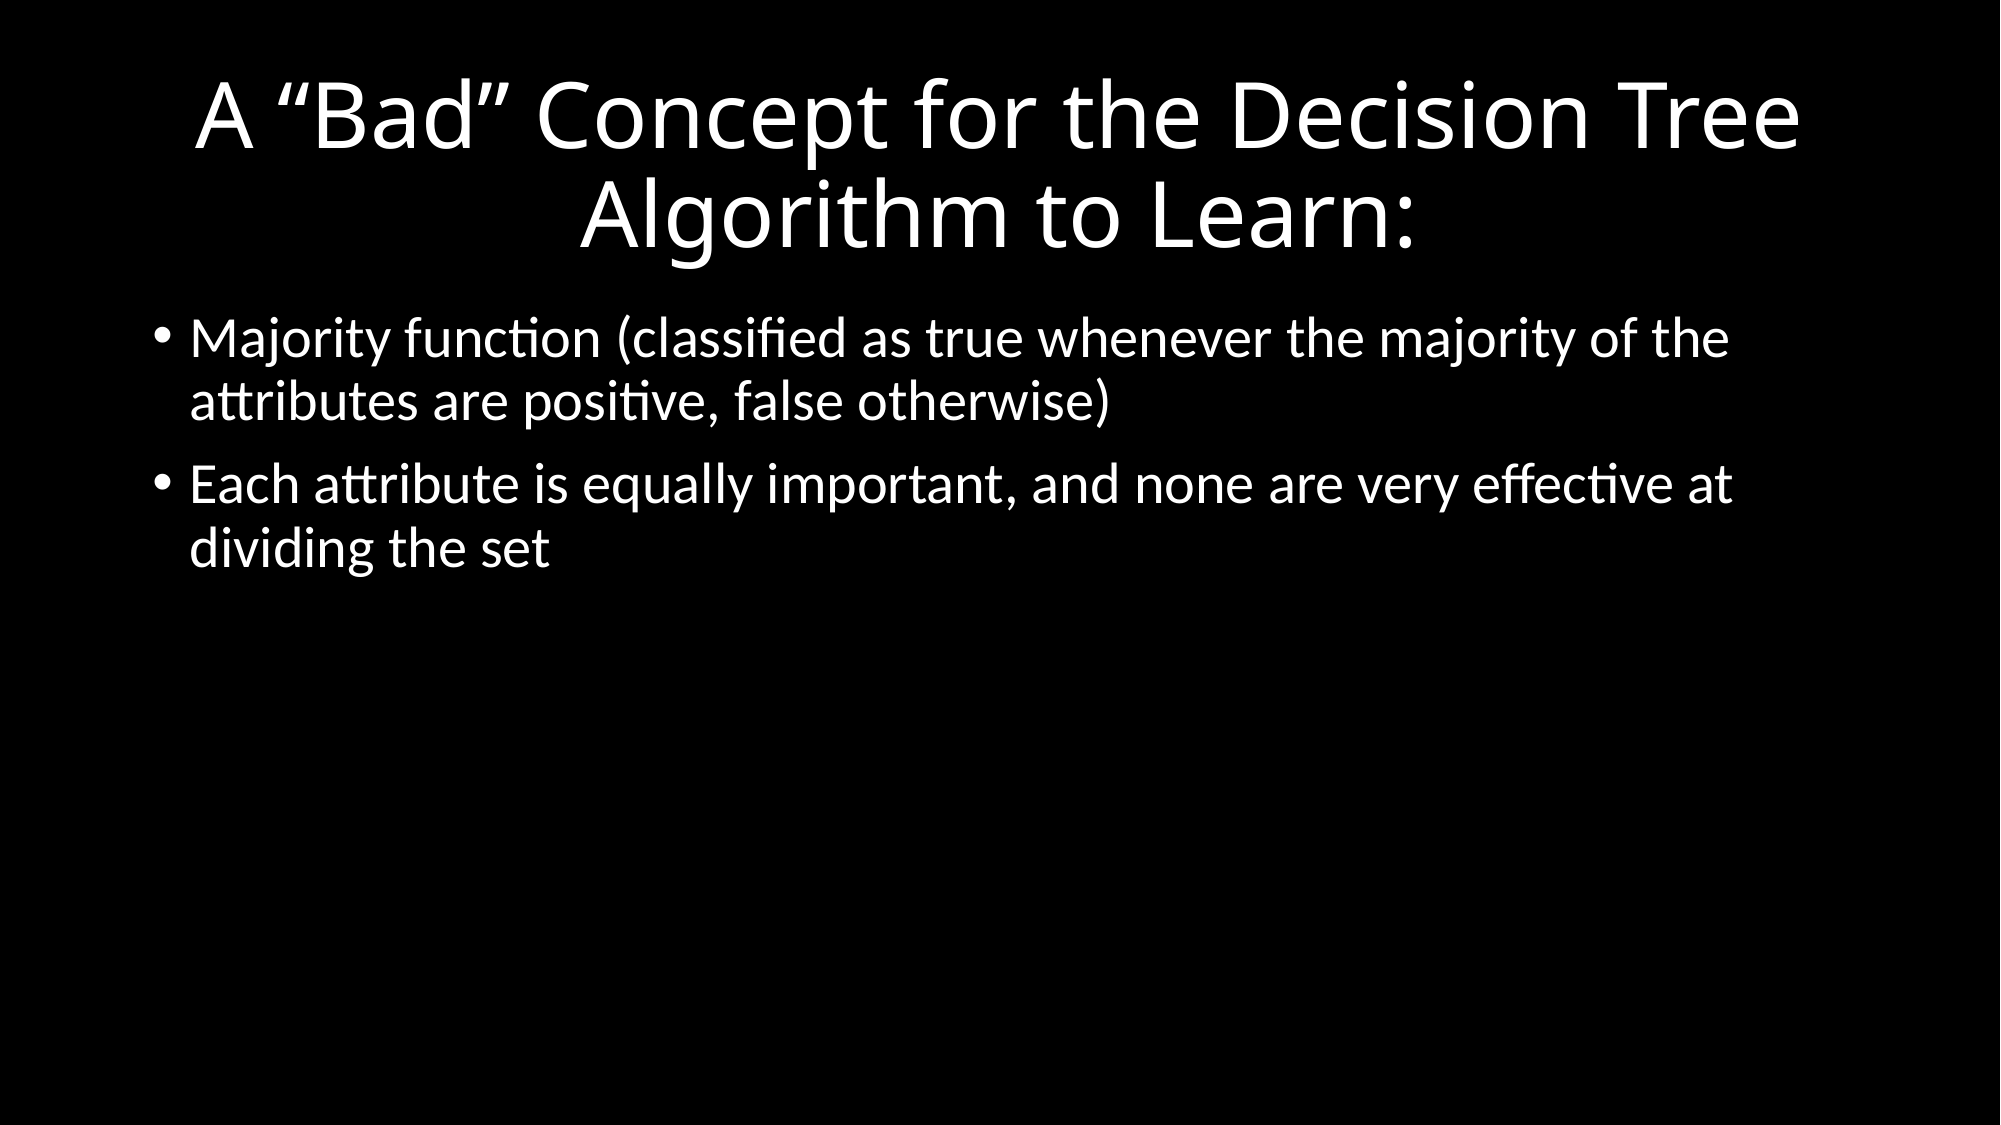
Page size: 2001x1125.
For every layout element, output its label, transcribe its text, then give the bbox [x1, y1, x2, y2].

title A “Bad” Concept for the Decision Tree Algorithm to Learn: [137, 59, 1863, 278]
list Majority function (classified as true whenever the majority of the attributes are positive, false otherwise) Each attribute is equally important, and none are very effective at dividing the set [137, 299, 1863, 1014]
